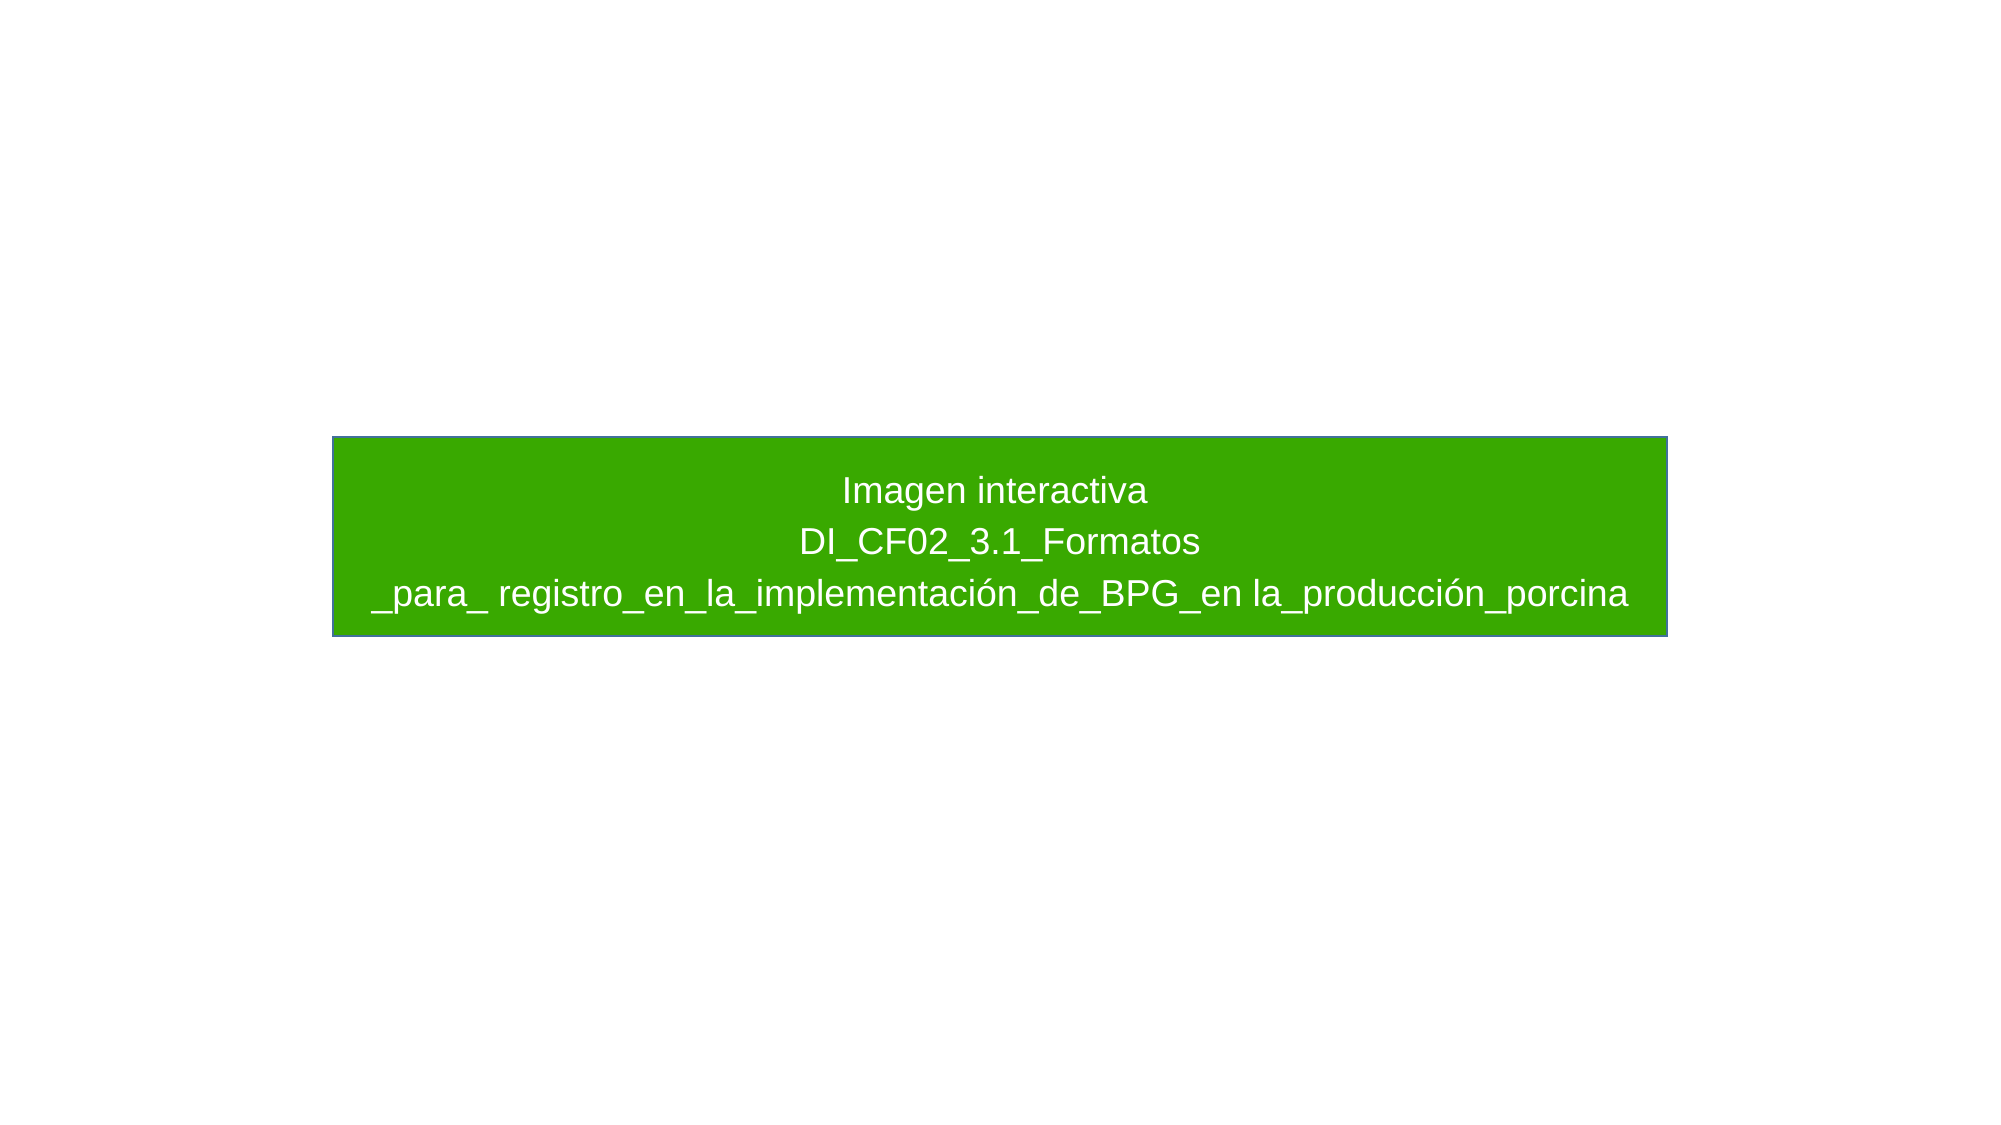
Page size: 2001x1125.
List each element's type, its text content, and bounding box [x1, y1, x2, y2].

text_box Imagen interactiva DI_CF02_3.1_Formatos _para_ registro_en_la_implementación_de_BPG_en la_producción_porcina [332, 437, 1668, 636]
